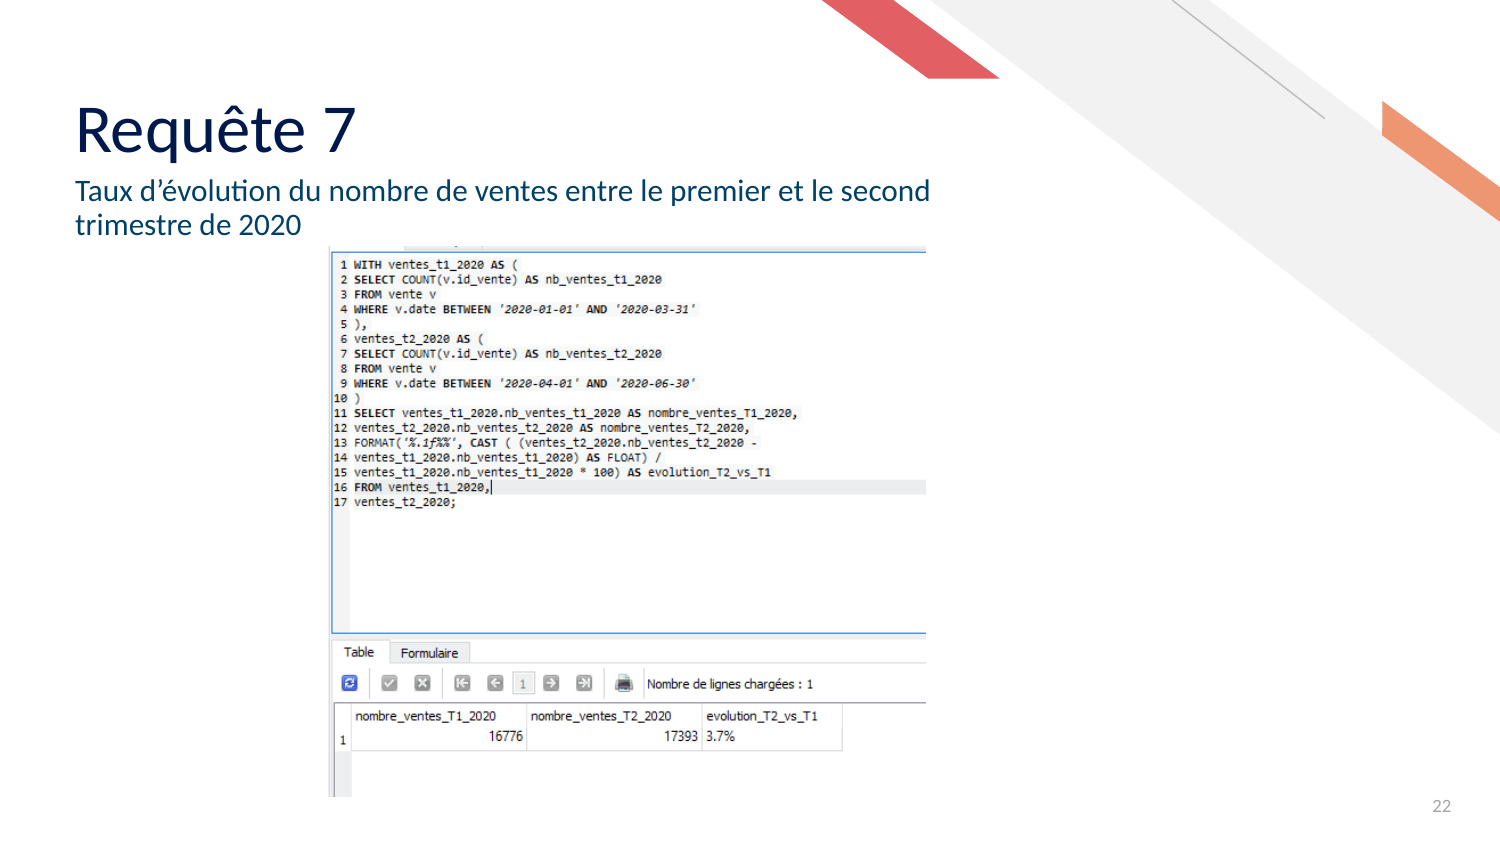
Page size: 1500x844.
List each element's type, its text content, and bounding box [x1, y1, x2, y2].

list Taux d’évolution du nombre de ventes entre le premier et le second trimestre de 2020 [64, 169, 971, 245]
slide_number ‹#› [1371, 782, 1463, 827]
title Requête 7 [63, 25, 1090, 167]
picture [328, 246, 926, 797]
